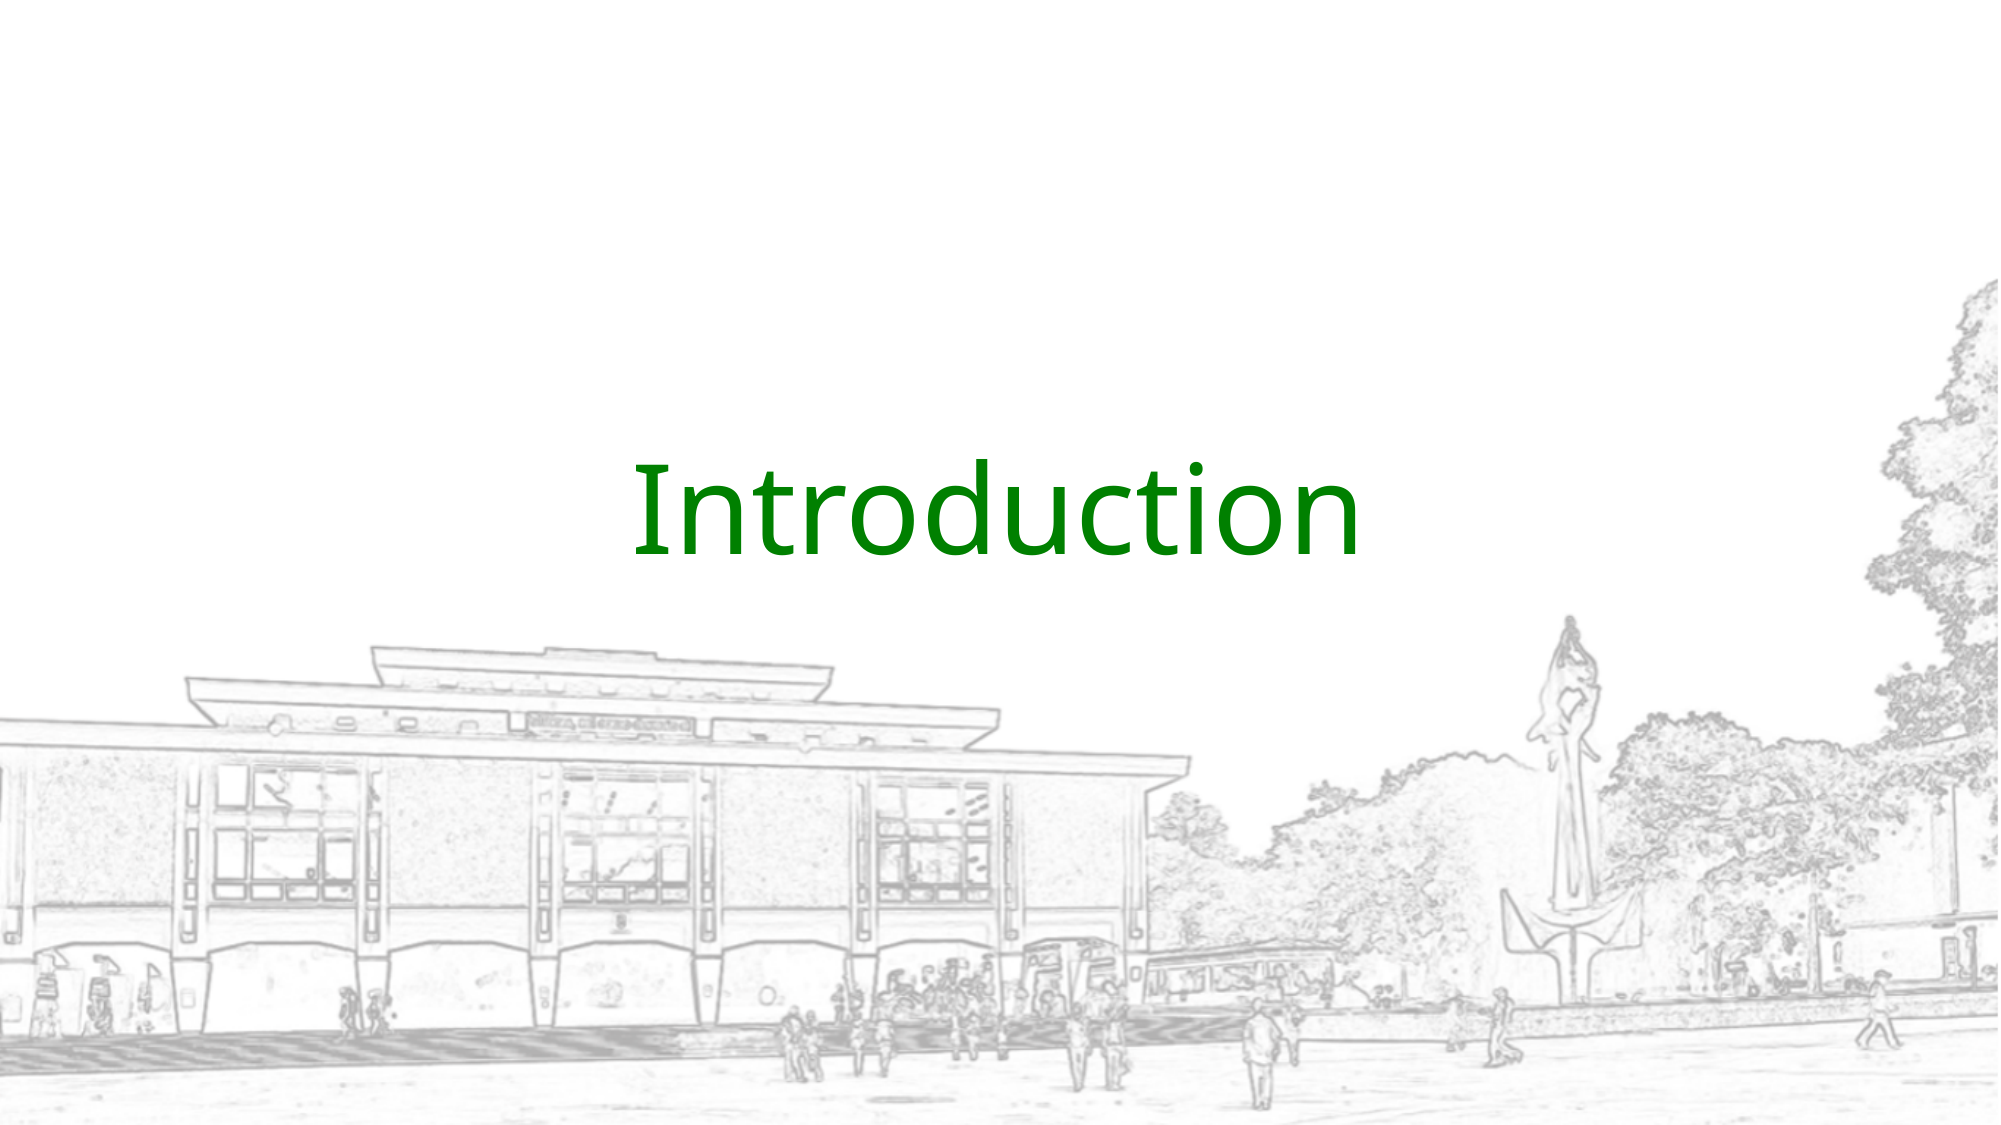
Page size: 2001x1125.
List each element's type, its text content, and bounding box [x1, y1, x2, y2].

picture [0, 0, 2001, 1125]
title Introduction [136, 280, 1862, 749]
